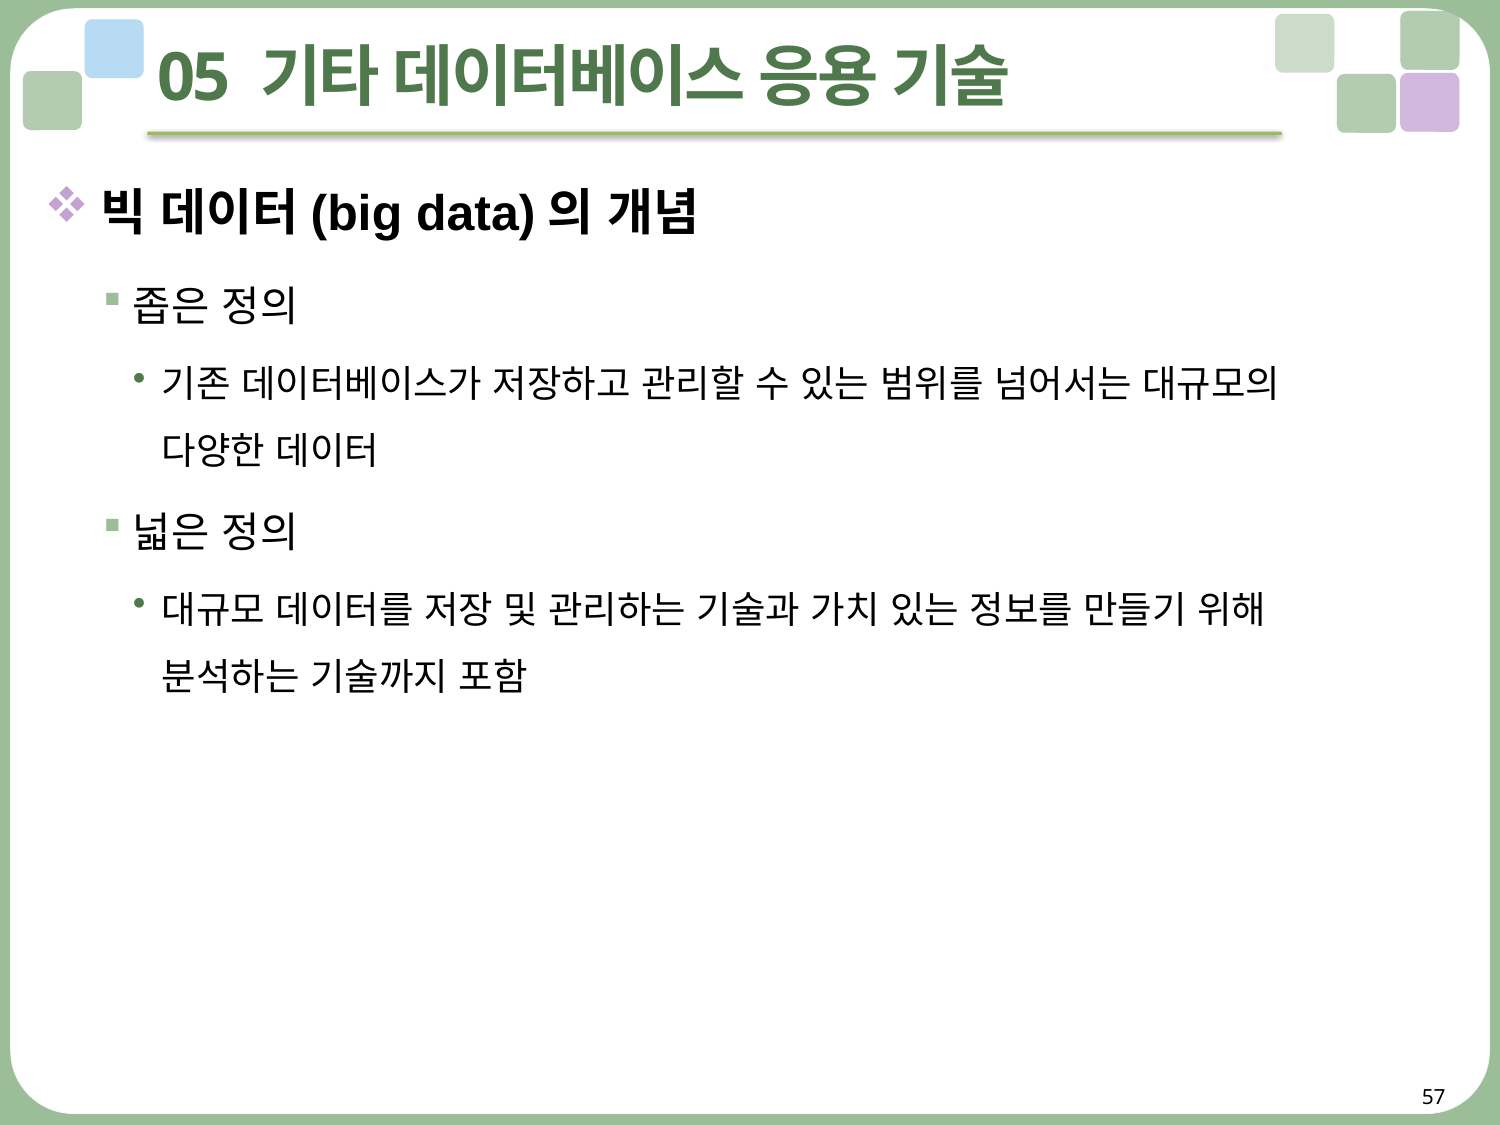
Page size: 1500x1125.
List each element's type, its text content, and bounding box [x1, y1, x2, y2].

list 빅 데이터(big data)의 개념 좁은 정의 기존 데이터베이스가 저장하고 관리할 수 있는 범위를 넘어서는 대규모의 다양한 데이터 넓은 정의 대규모 데이터를 저장 및 관리하는 기술과 가치 있는 정보를 만들기 위해 분석하는 기술까지 포함 [29, 172, 1474, 1083]
title 05 기타 데이터베이스 응용 기술 [142, 25, 1459, 123]
picture [0, 0, 1500, 1125]
